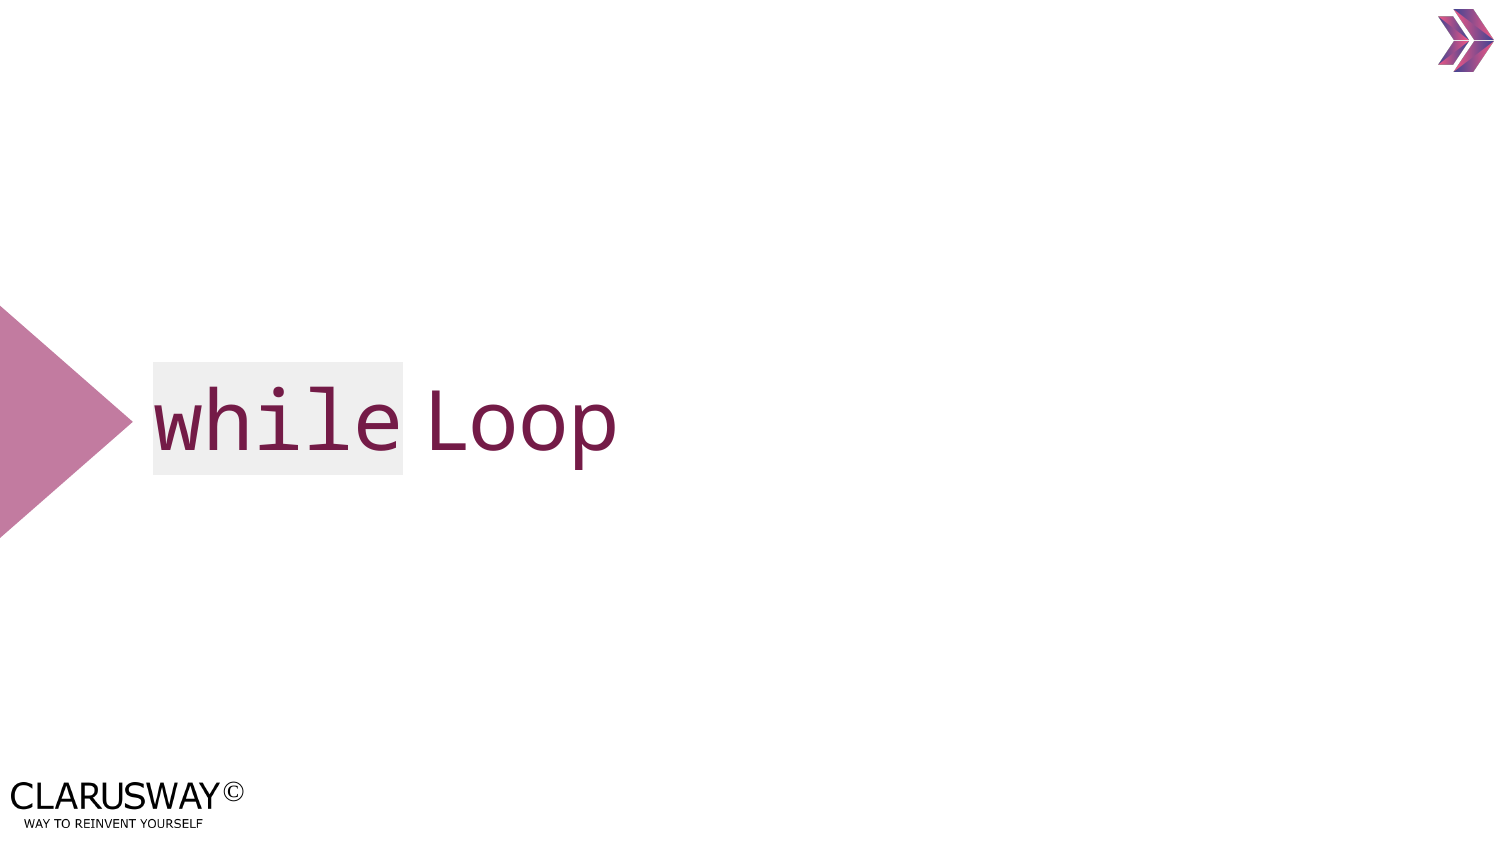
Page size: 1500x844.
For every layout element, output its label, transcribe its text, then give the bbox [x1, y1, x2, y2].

picture [1438, 9, 1494, 72]
picture [11, 782, 220, 828]
title while Loop [153, 377, 1277, 467]
